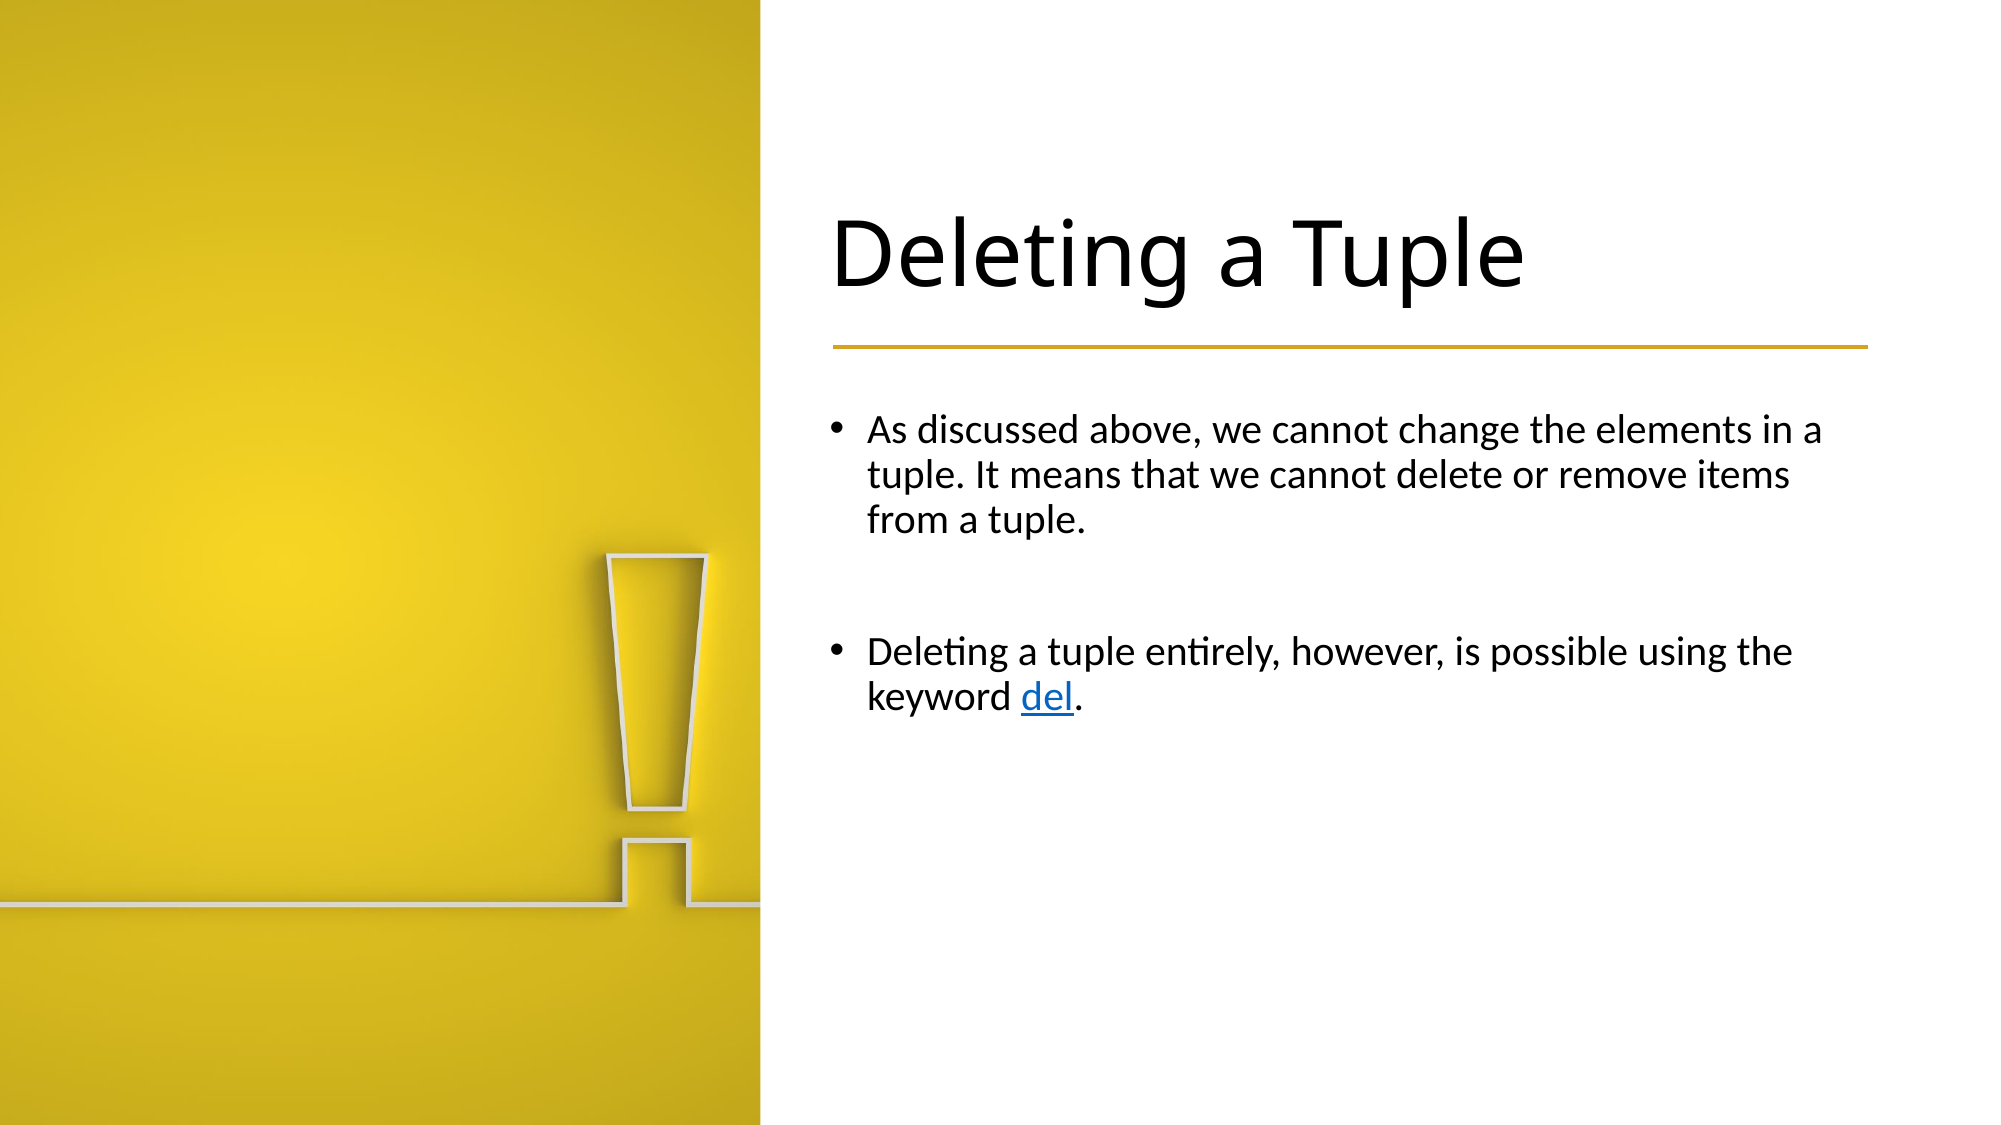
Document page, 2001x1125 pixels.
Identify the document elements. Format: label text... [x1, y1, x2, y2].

list As discussed above, we cannot change the elements in a tuple. It means that we cannot delete or remove items from a tuple. Deleting a tuple entirely, however, is possible using the keyword del. [814, 399, 1895, 1021]
picture [0, 0, 761, 1125]
title Deleting a Tuple [814, 103, 1895, 315]
